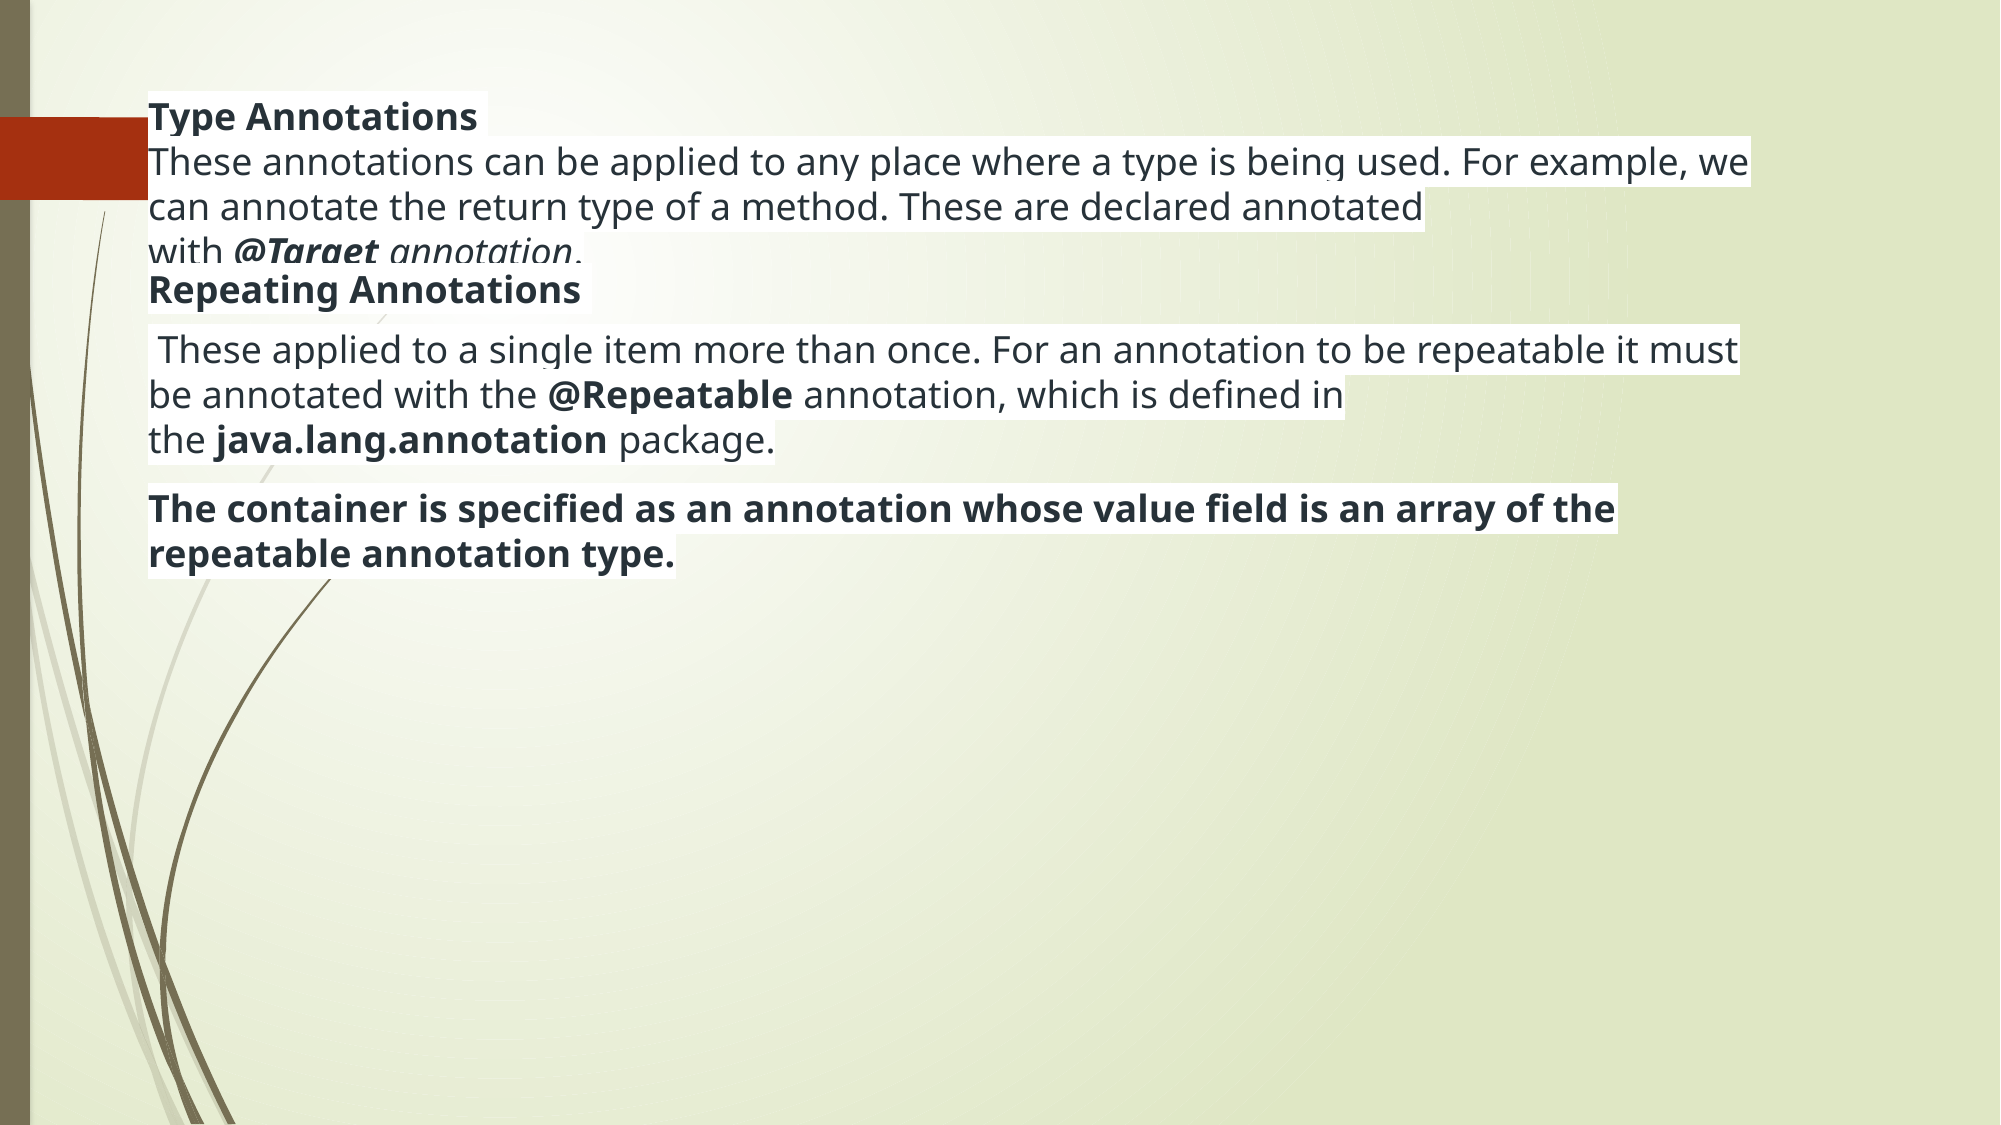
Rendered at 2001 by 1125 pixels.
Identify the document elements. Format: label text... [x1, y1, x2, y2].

text_box Repeating Annotations [133, 258, 1134, 318]
text_box Type Annotations These annotations can be applied to any place where a type is being used. For example, we can annotate the return type of a method. These are declared annotated with @Target annotation. [133, 85, 1782, 281]
text_box The container is specified as an annotation whose value field is an array of the repeatable annotation type. [133, 477, 1766, 583]
text_box These applied to a single item more than once. For an annotation to be repeatable it must be annotated with the @Repeatable annotation, which is defined in the java.lang.annotation package. [133, 318, 1794, 469]
